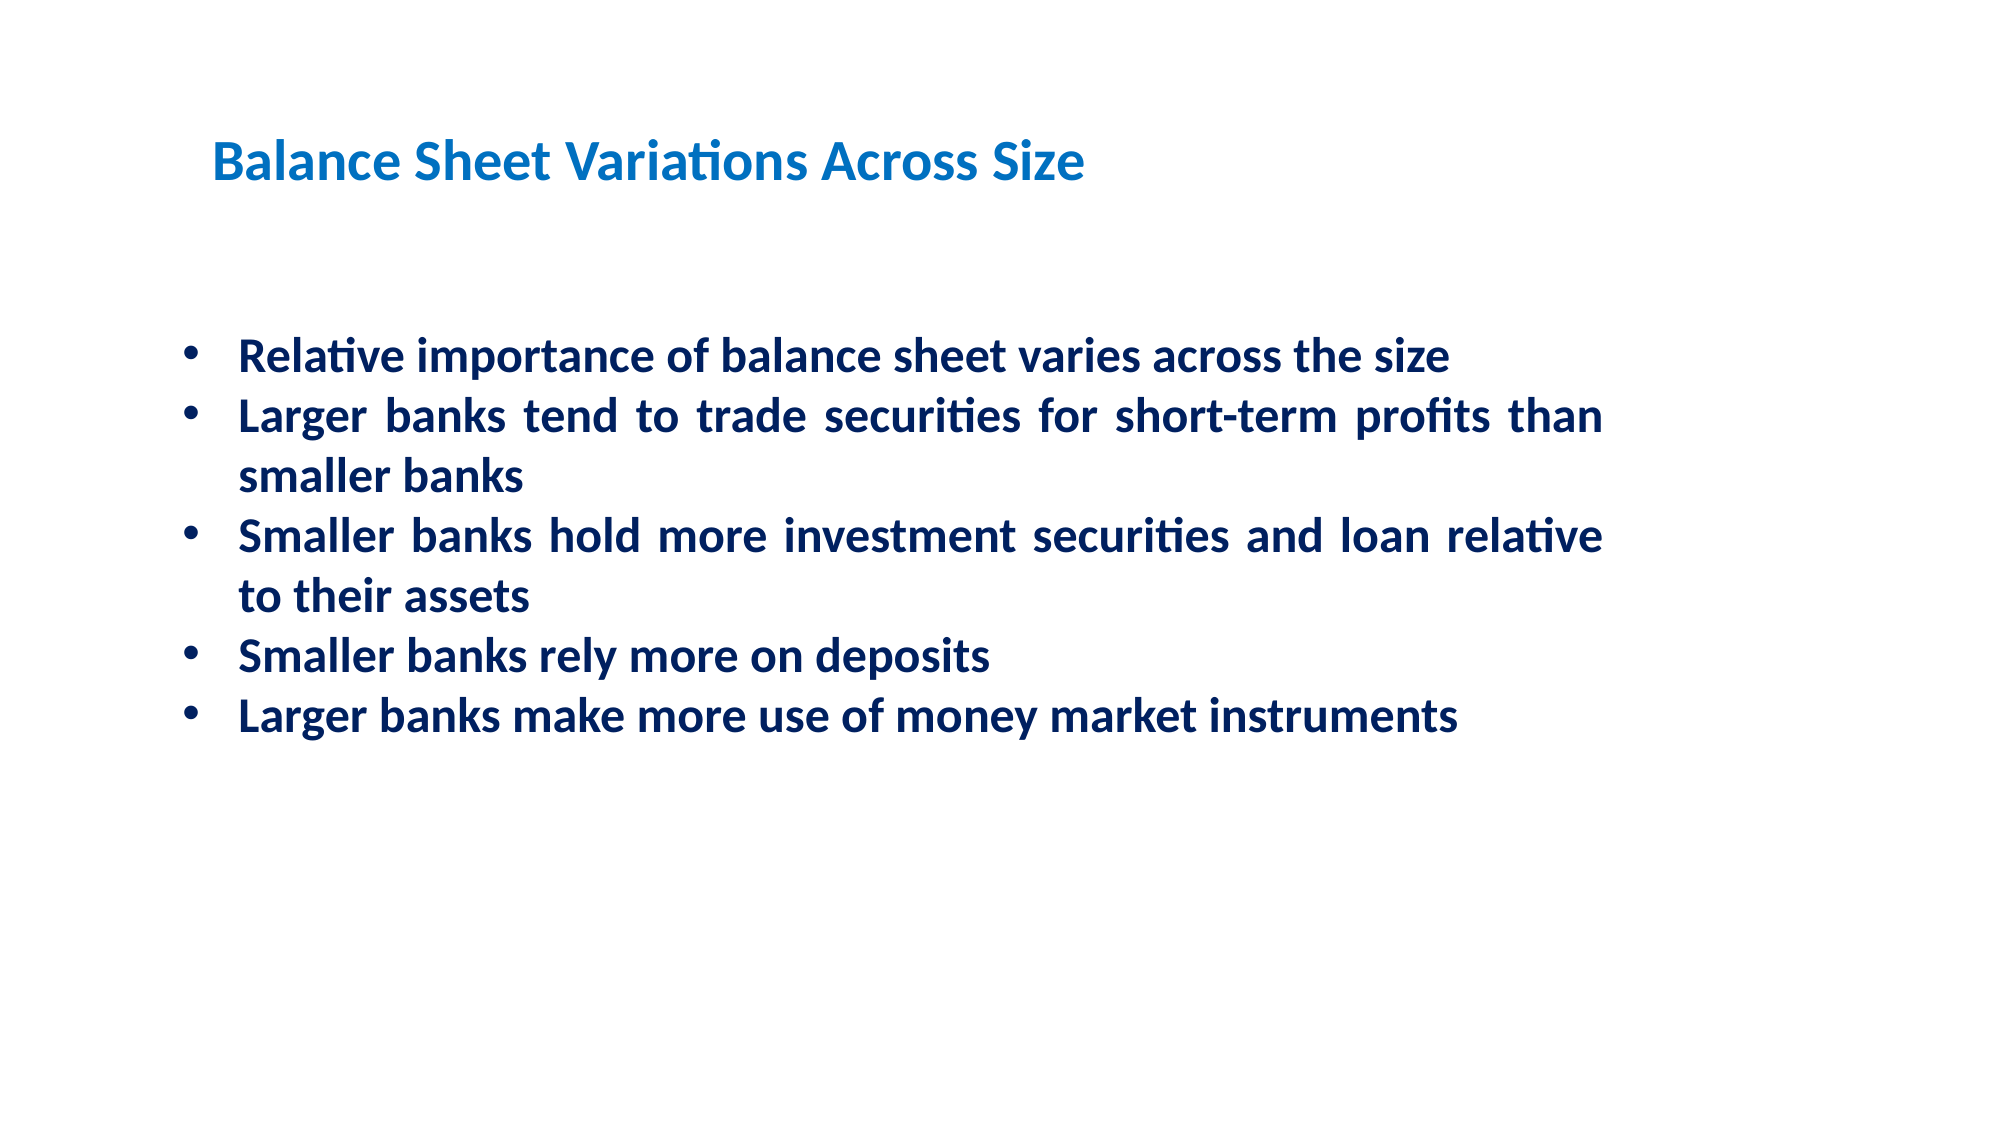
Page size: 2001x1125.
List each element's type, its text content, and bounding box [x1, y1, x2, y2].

text_box Balance Sheet Variations Across Size [197, 114, 1724, 270]
text_box Relative importance of balance sheet varies across the size Larger banks tend to trade securities for short-term profits than smaller banks Smaller banks hold more investment securities and loan relative to their assets Smaller banks rely more on deposits Larger banks make more use of money market instruments [167, 315, 1620, 810]
